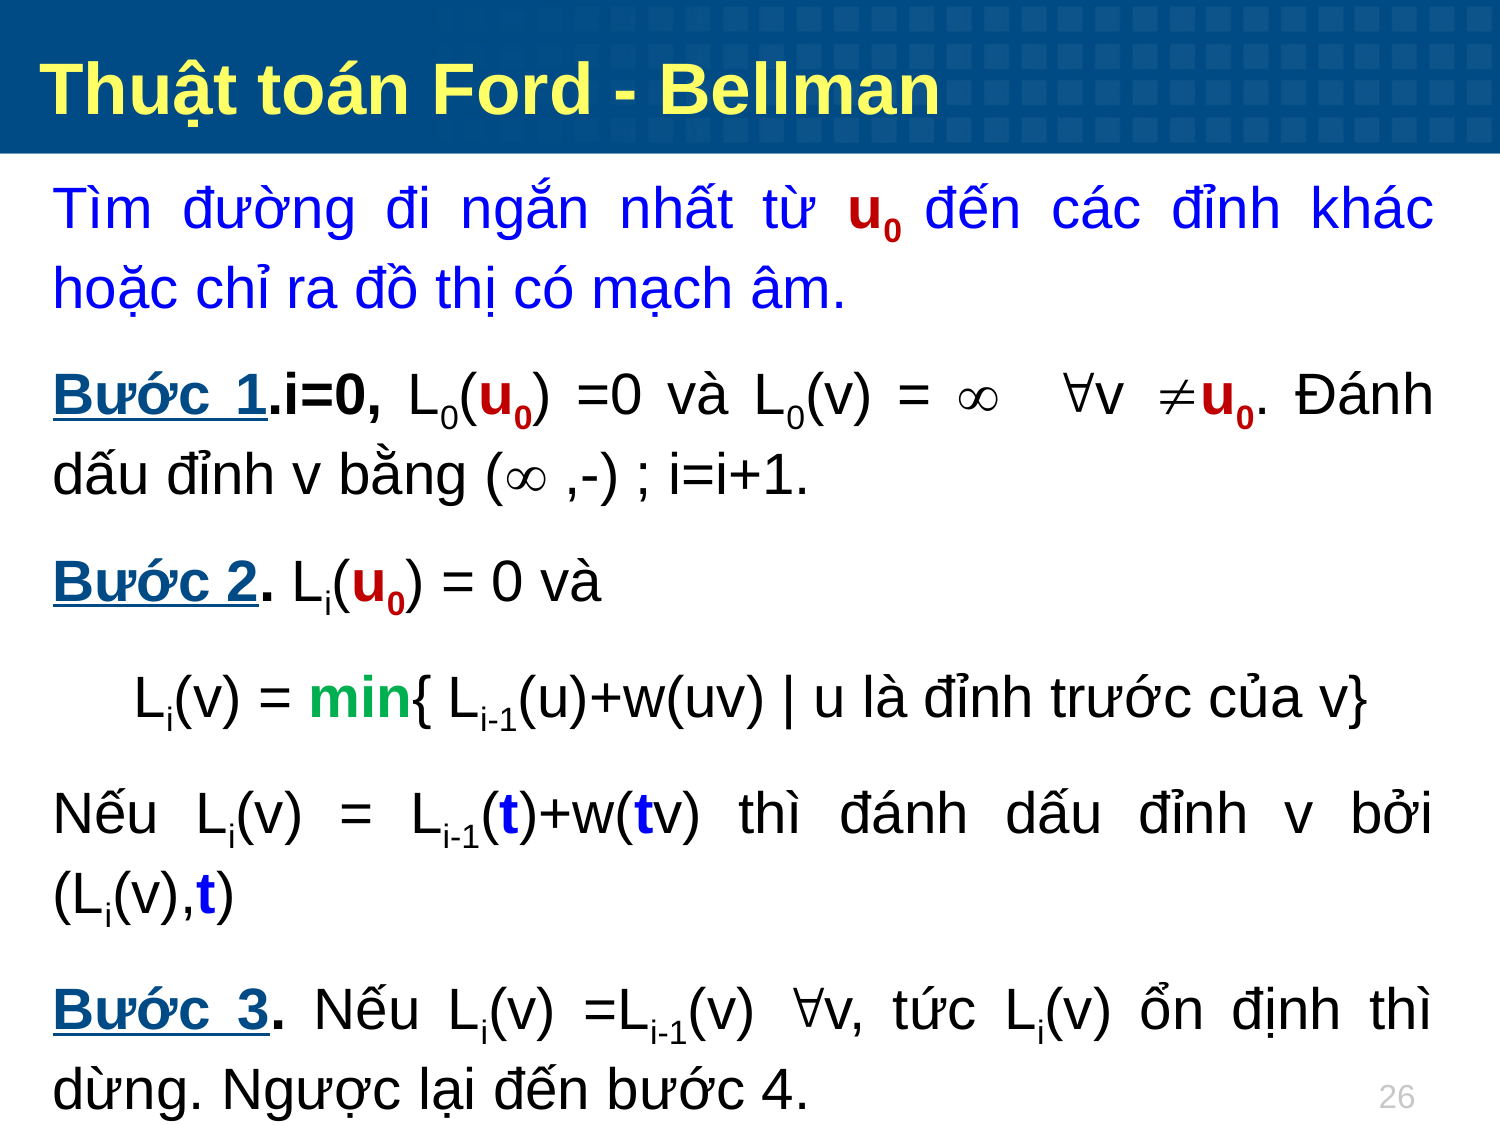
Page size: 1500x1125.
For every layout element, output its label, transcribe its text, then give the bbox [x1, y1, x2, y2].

list Tìm đường đi ngắn nhất từ u0 đến các đỉnh khác hoặc chỉ ra đồ thị có mạch âm. Bước 1.i=0, L0(u0) =0 và L0(v) =  vu0. Đánh dấu đỉnh v bằng ( ,-) ; i=i+1. Bước 2. Li(u0) = 0 và Li(v) = min{ Li-1(u)+w(uv) | u là đỉnh trước của v} Nếu Li(v) = Li-1(t)+w(tv) thì đánh dấu đỉnh v bởi (Li(v),t) Bước 3. Nếu Li(v) =Li-1(v) v, tức Li(v) ổn định thì dừng. Ngược lại đến bước 4. [37, 162, 1450, 1088]
text_box Thuật toán Ford - Bellman [24, 34, 1300, 137]
picture [0, 0, 1500, 1125]
